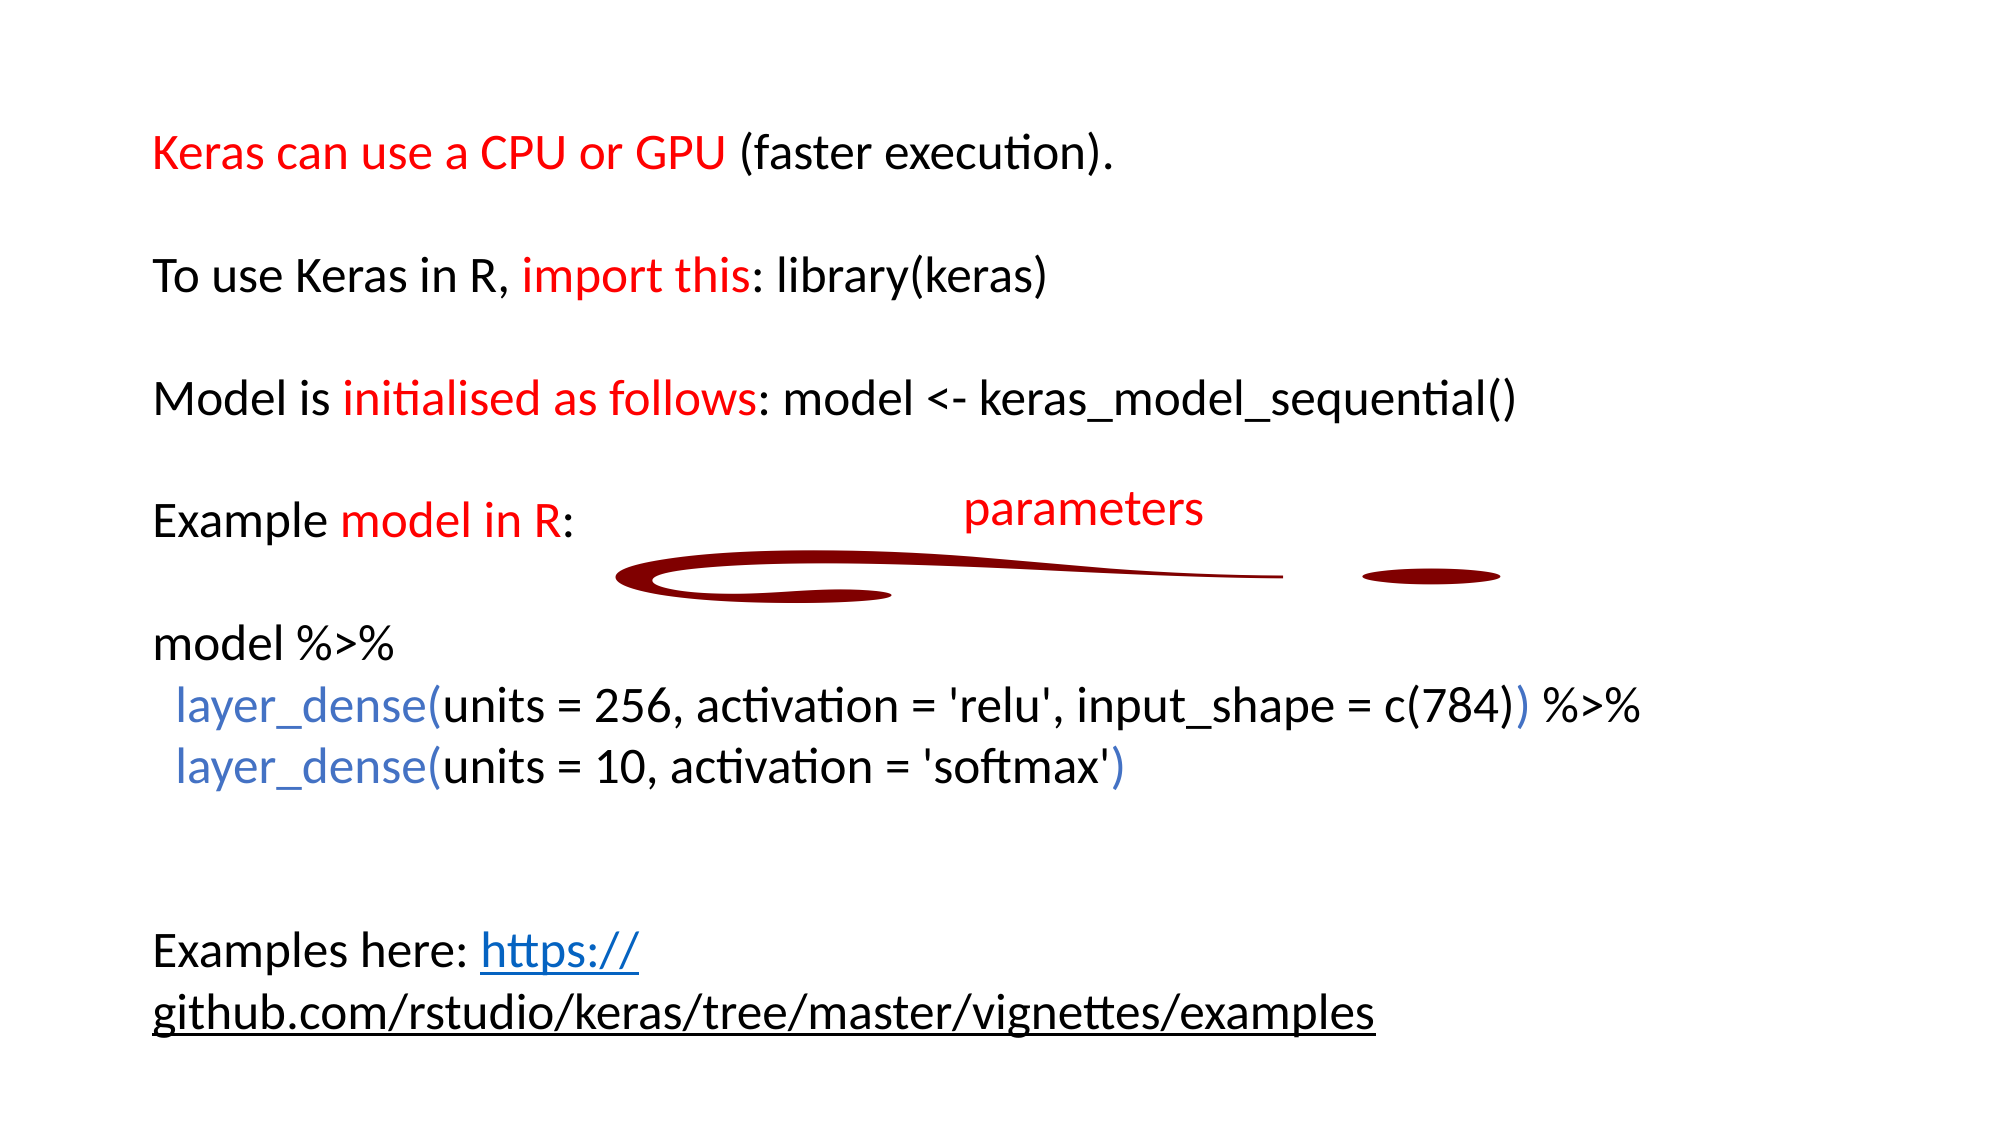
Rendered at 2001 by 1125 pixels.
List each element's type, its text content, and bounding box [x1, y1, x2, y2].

list Keras can use a CPU or GPU (faster execution). To use Keras in R, import this: library(keras) Model is initialised as follows: model <- keras_model_sequential() Example model in R: model %>% layer_dense(units = 256, activation = 'relu', input_shape = c(784)) %>% layer_dense(units = 10, activation = 'softmax') Examples here: https://github.com/rstudio/keras/tree/master/vignettes/examples [137, 110, 1863, 1048]
text_box parameters [948, 466, 1244, 544]
